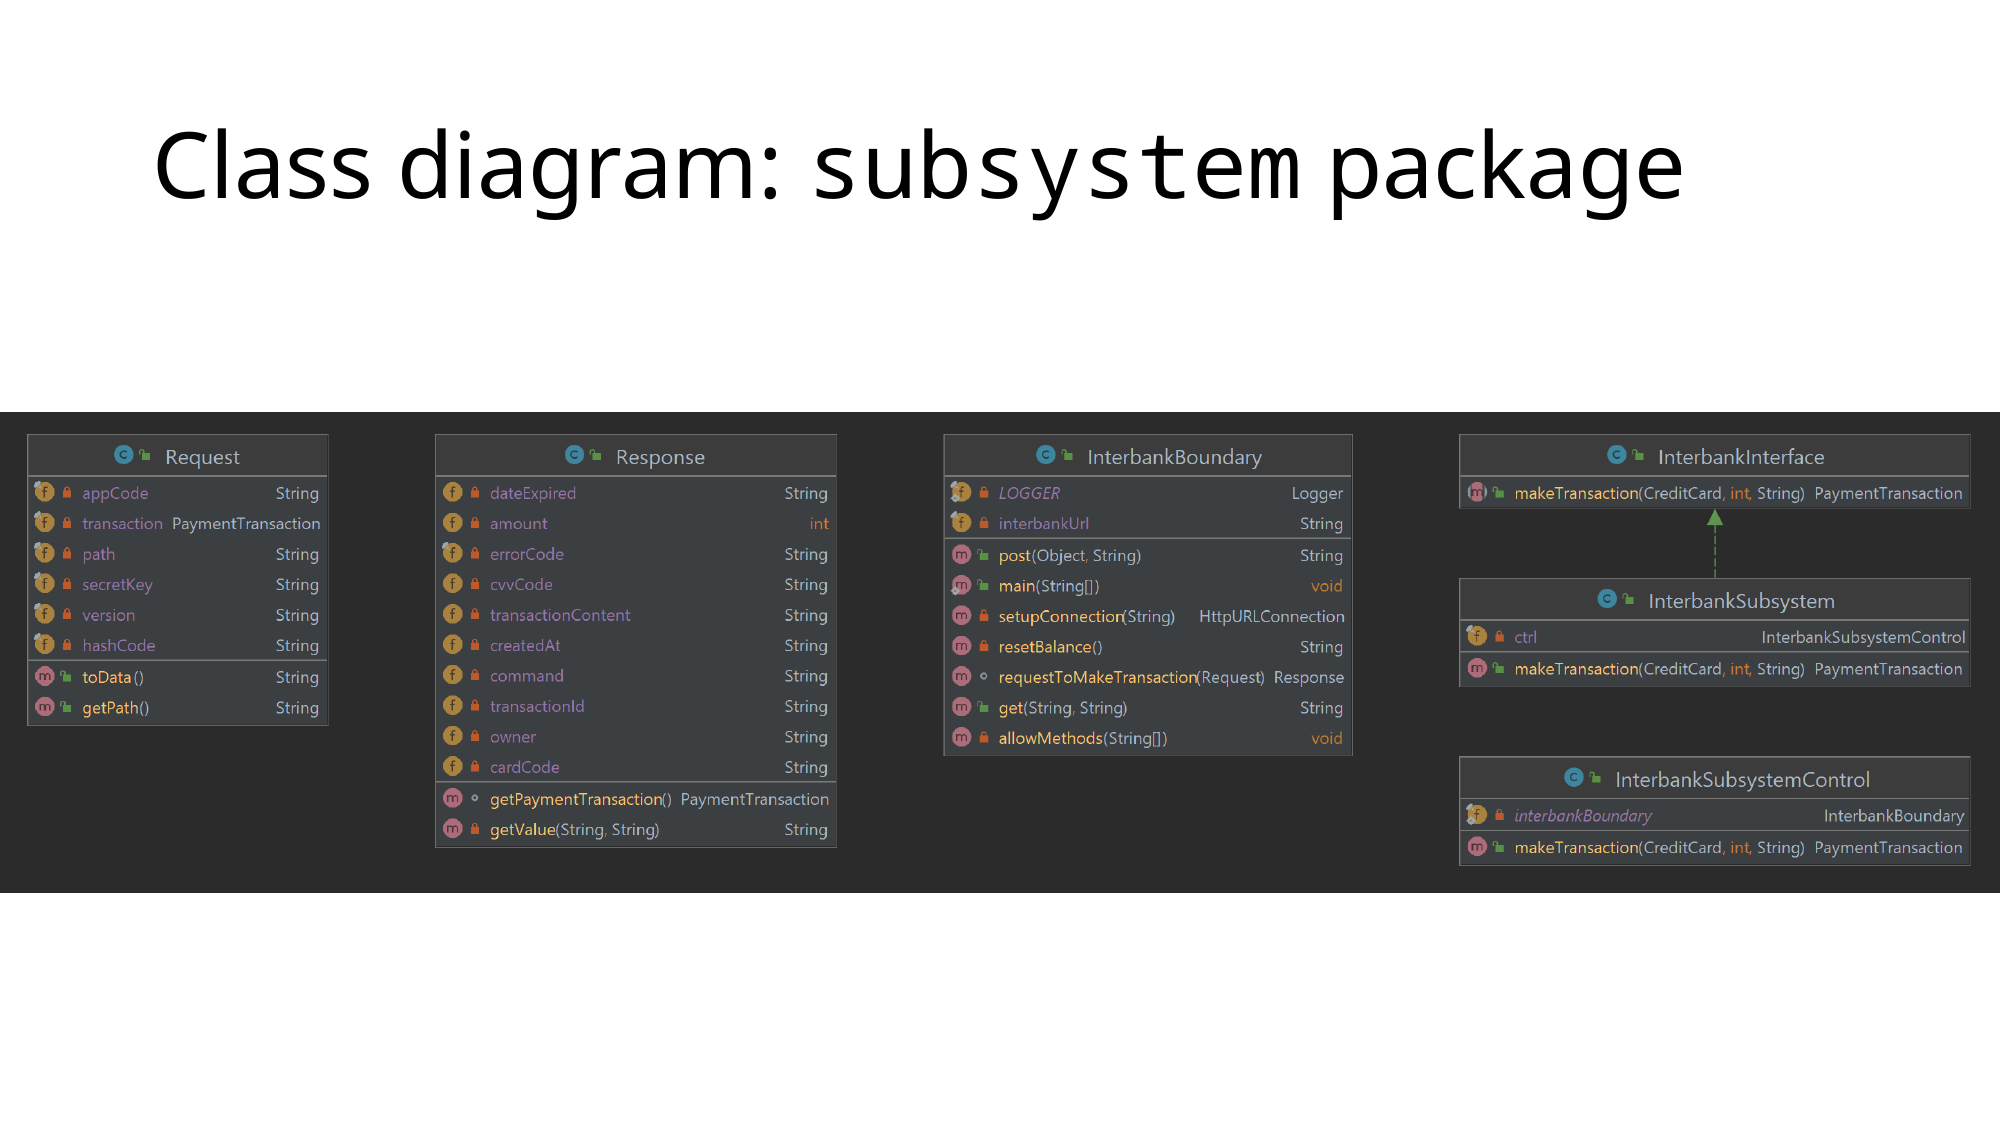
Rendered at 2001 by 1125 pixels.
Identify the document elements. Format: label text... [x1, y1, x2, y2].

title Class diagram: subsystem package [137, 59, 1863, 278]
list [0, 412, 2000, 893]
